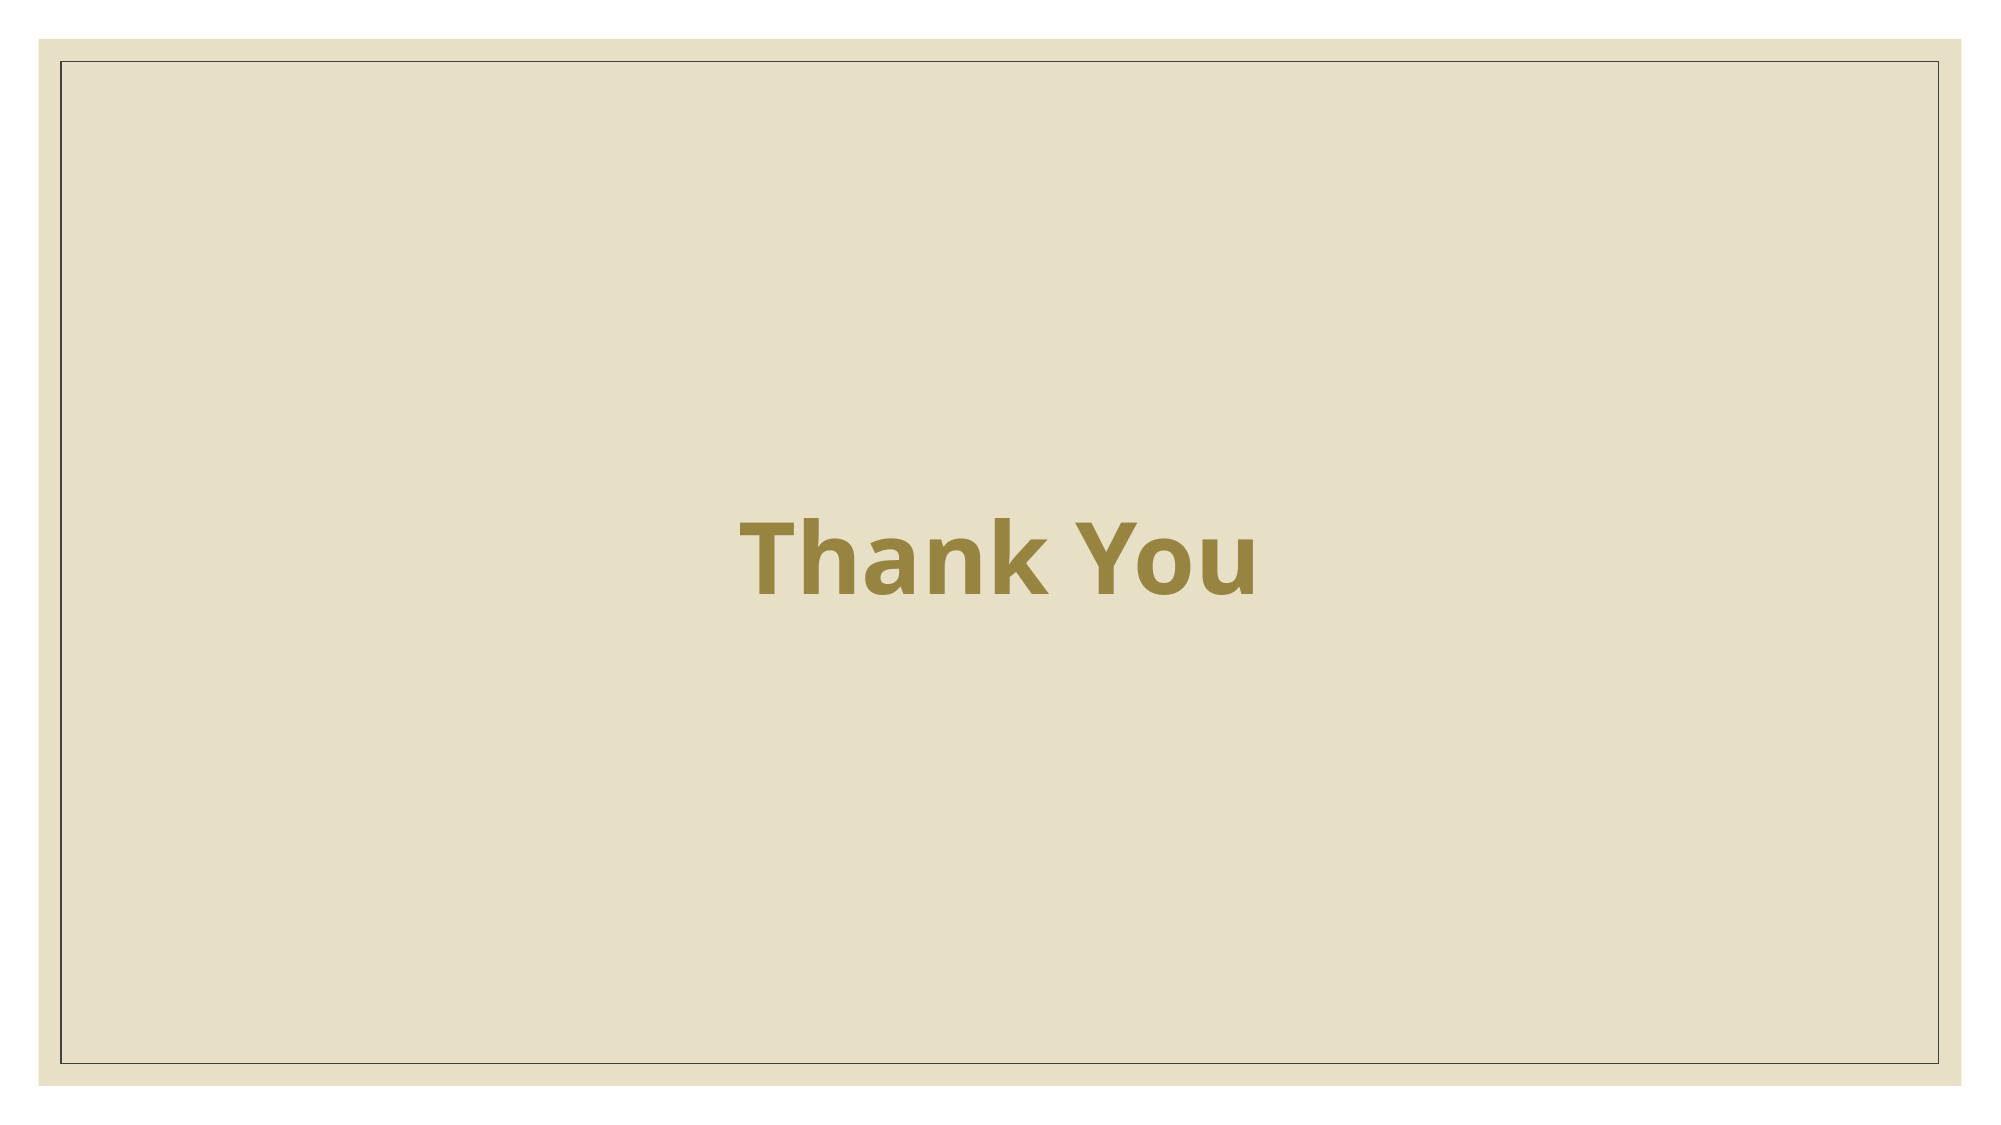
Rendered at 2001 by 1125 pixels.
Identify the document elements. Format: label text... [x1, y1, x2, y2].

title Thank You [174, 450, 1825, 675]
